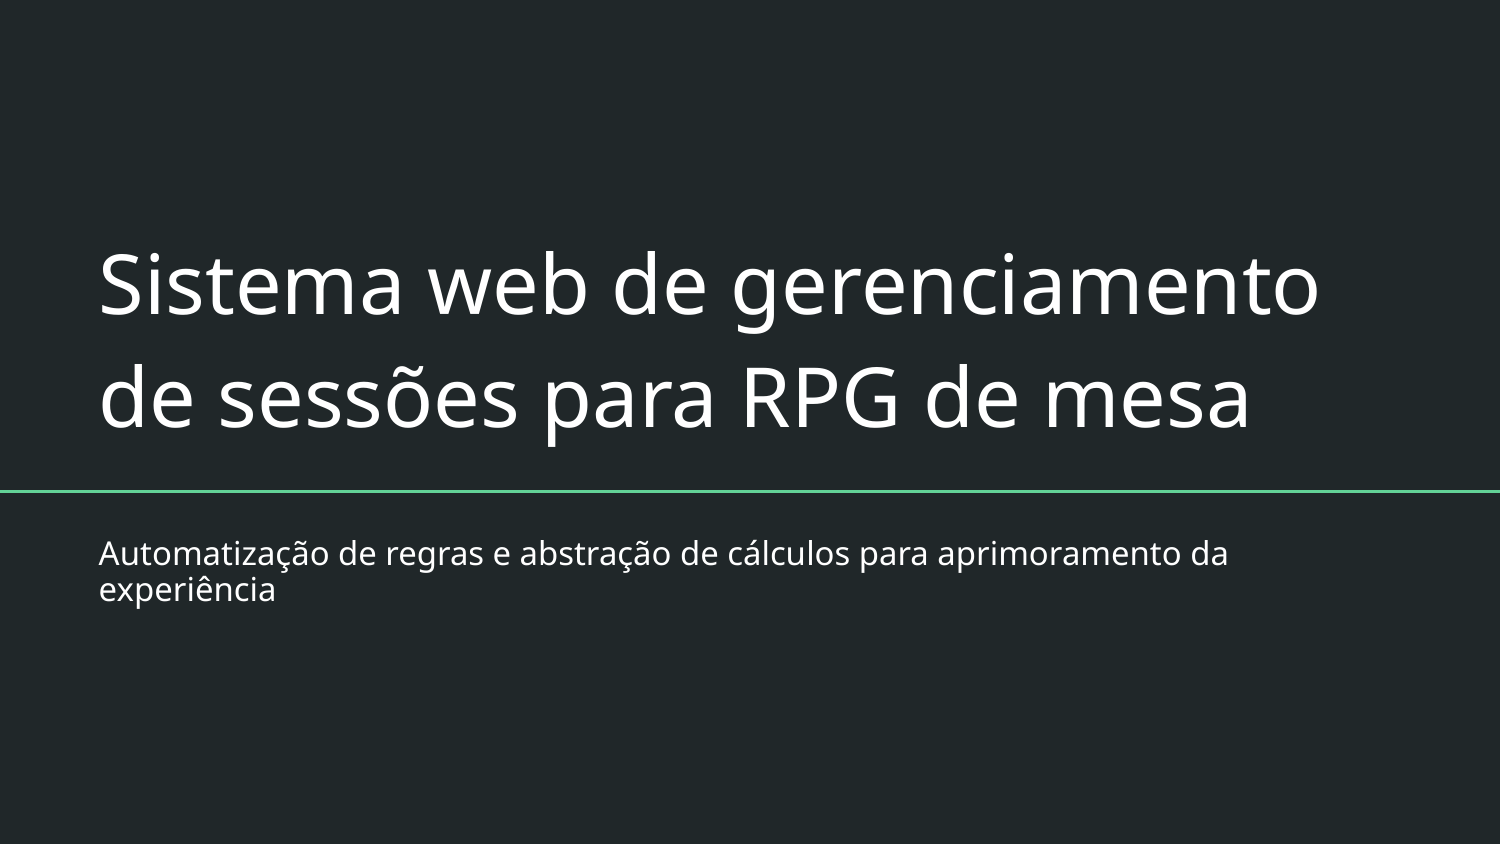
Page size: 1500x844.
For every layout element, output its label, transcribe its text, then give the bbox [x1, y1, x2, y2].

title Sistema web de gerenciamento de sessões para RPG de mesa [83, 206, 1417, 467]
subtitle Automatização de regras e abstração de cálculos para aprimoramento da experiência [83, 522, 1417, 626]
